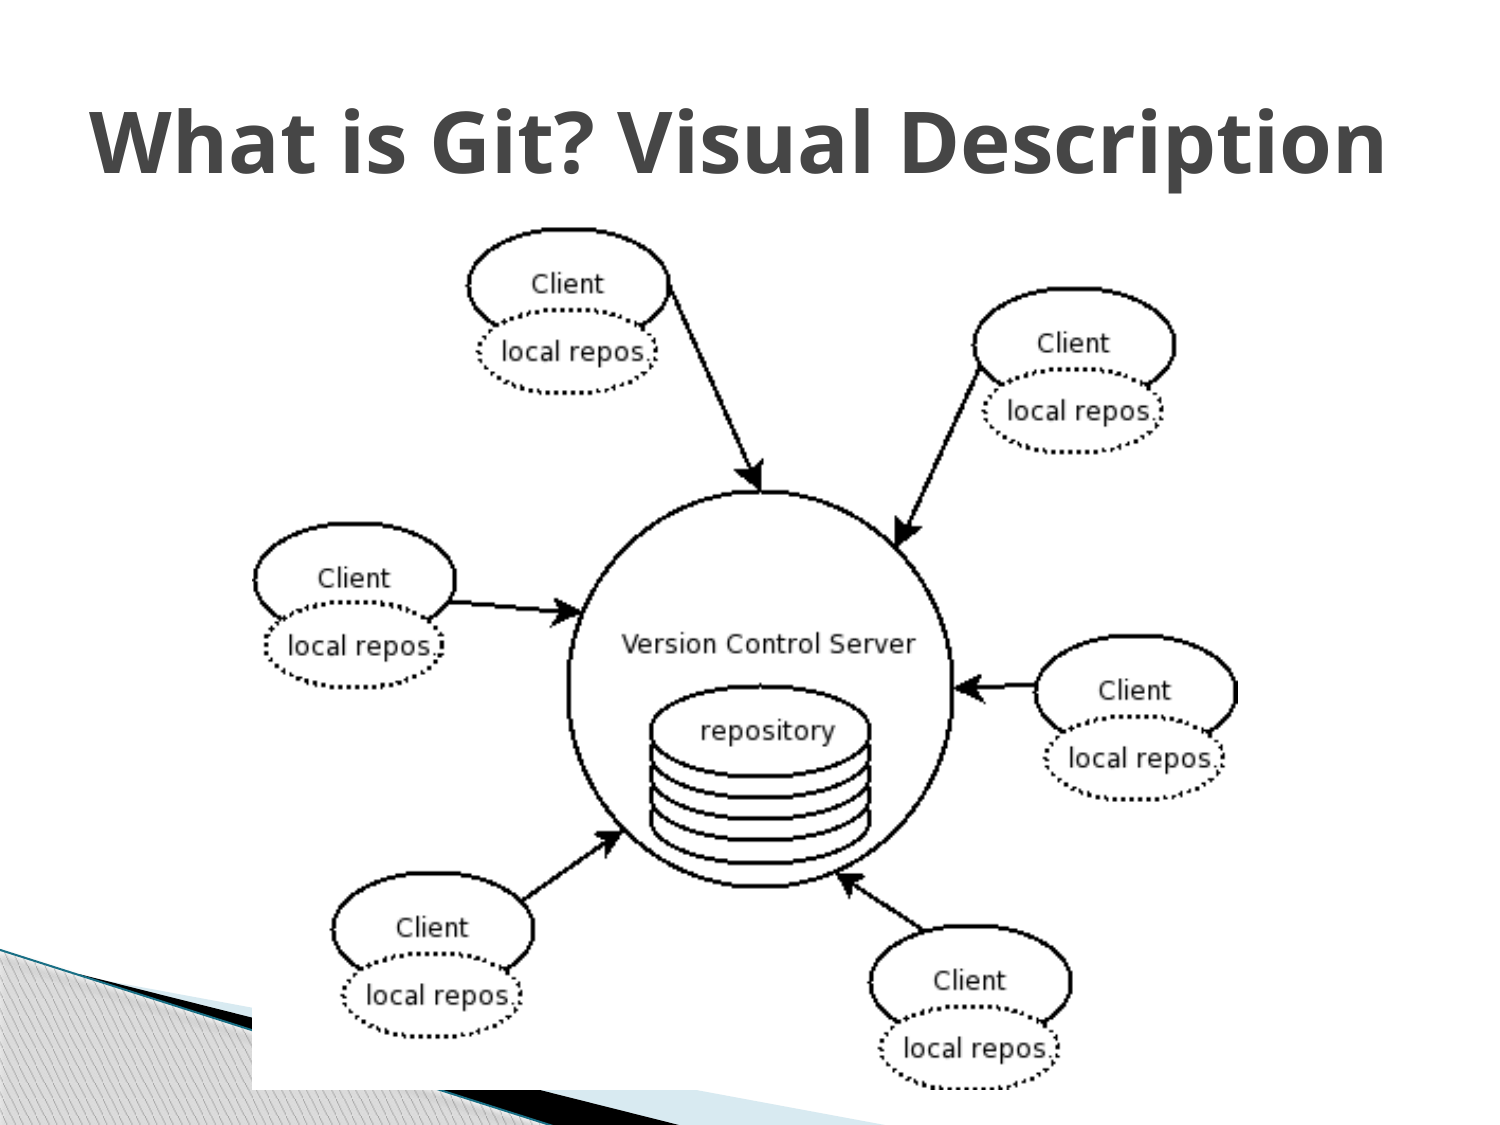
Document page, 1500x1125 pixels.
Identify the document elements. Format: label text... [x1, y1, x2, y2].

title What is Git? Visual Description [75, 45, 1425, 233]
picture [252, 226, 1238, 1090]
